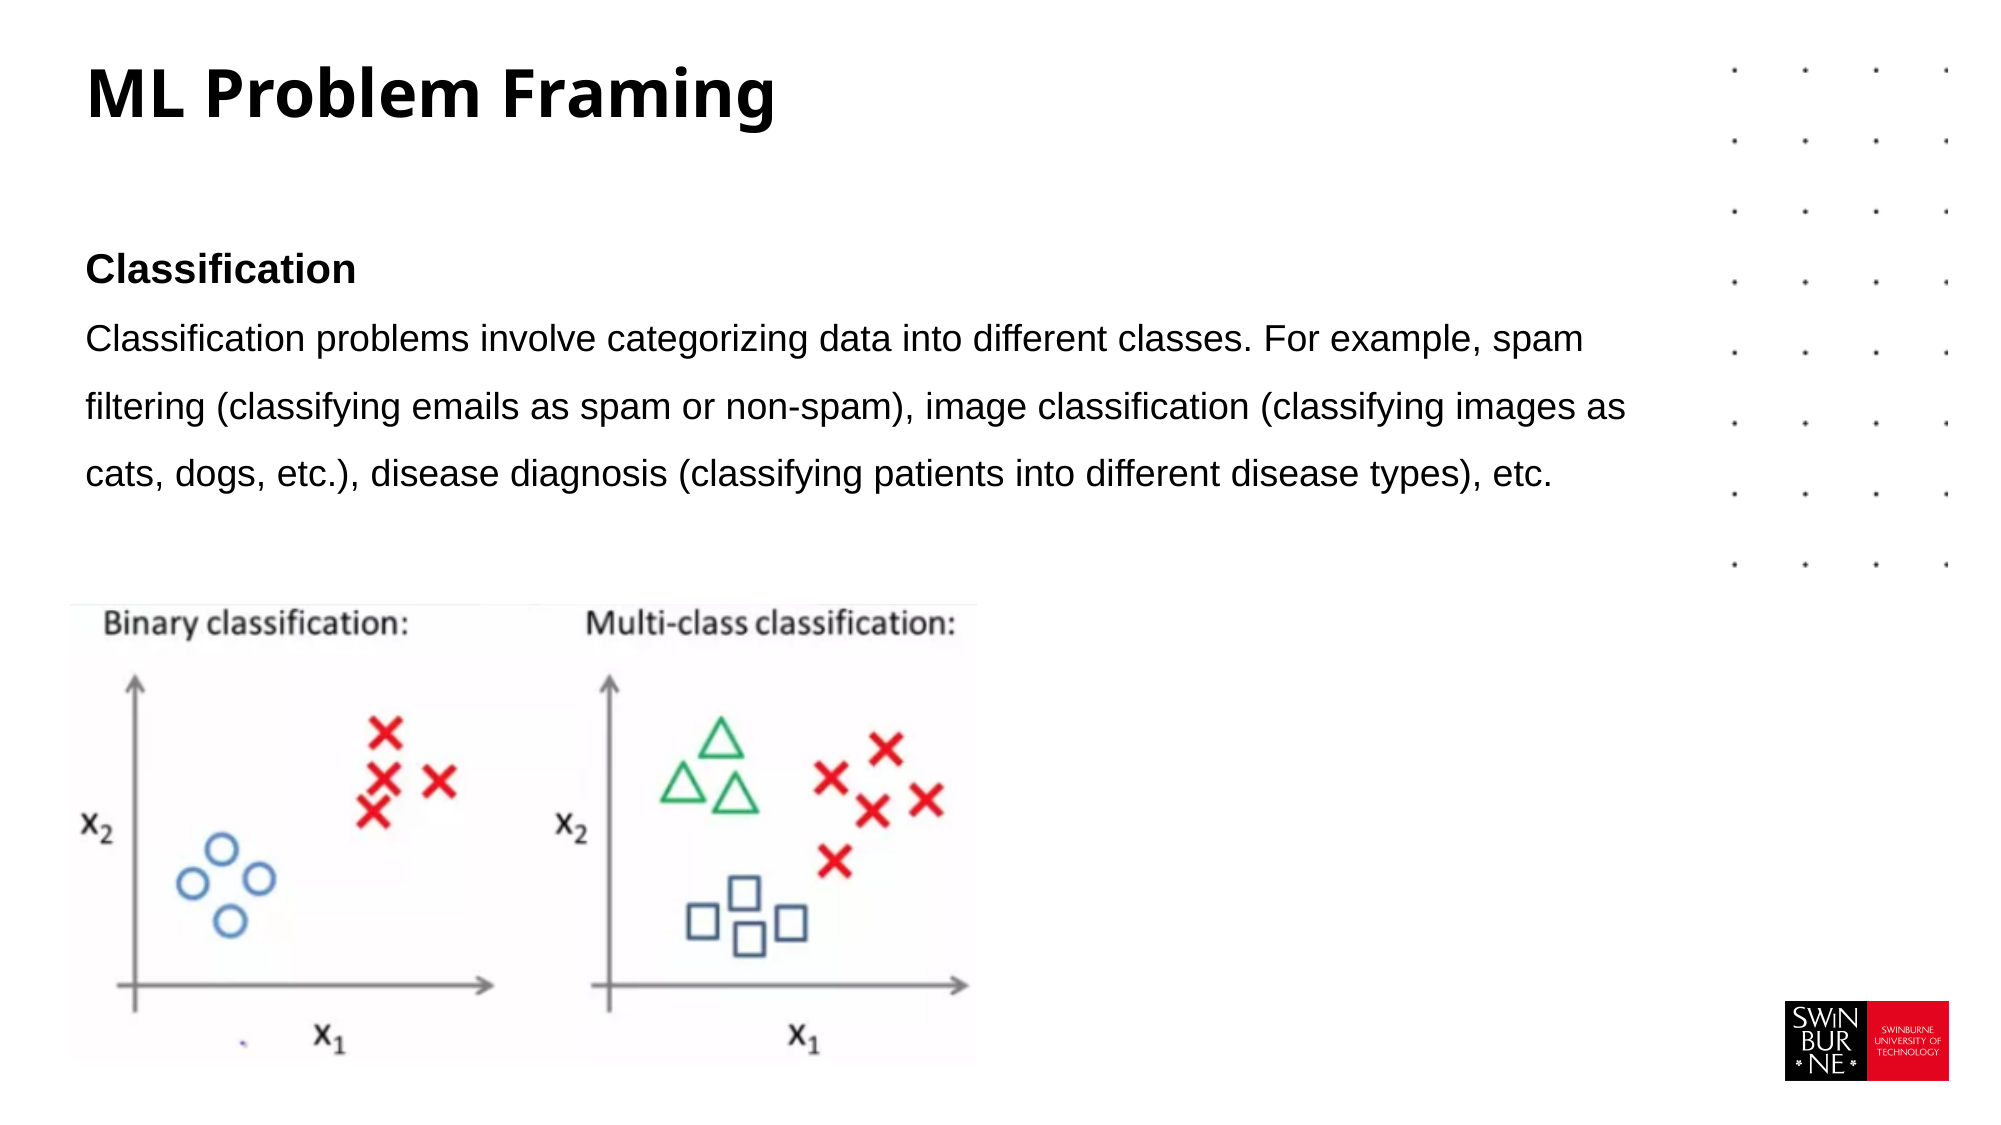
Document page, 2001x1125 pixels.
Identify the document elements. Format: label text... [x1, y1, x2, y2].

picture [1785, 1001, 1949, 1081]
text_box Classification Classification problems involve categorizing data into different classes. For example, spam filtering (classifying emails as spam or non-spam), image classification (classifying images as cats, dogs, etc.), disease diagnosis (classifying patients into different disease types), etc. [70, 209, 1731, 502]
title ML Problem Framing [70, 43, 1660, 209]
picture [70, 603, 978, 1063]
